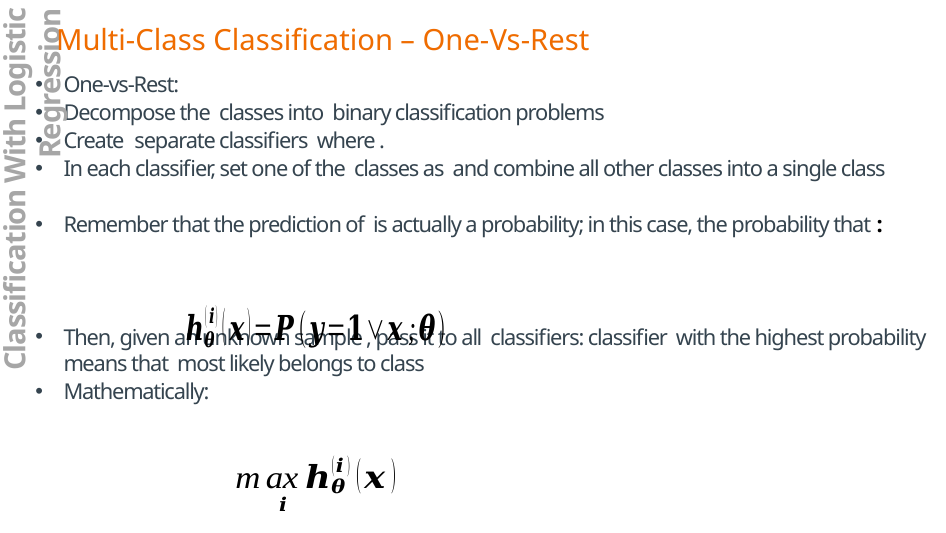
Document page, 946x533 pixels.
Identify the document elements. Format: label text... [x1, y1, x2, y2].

text_box Multi-Class Classification – One-Vs-Rest [54, 18, 923, 57]
text_box Classification With Logistic Regression [0, 8, 67, 485]
